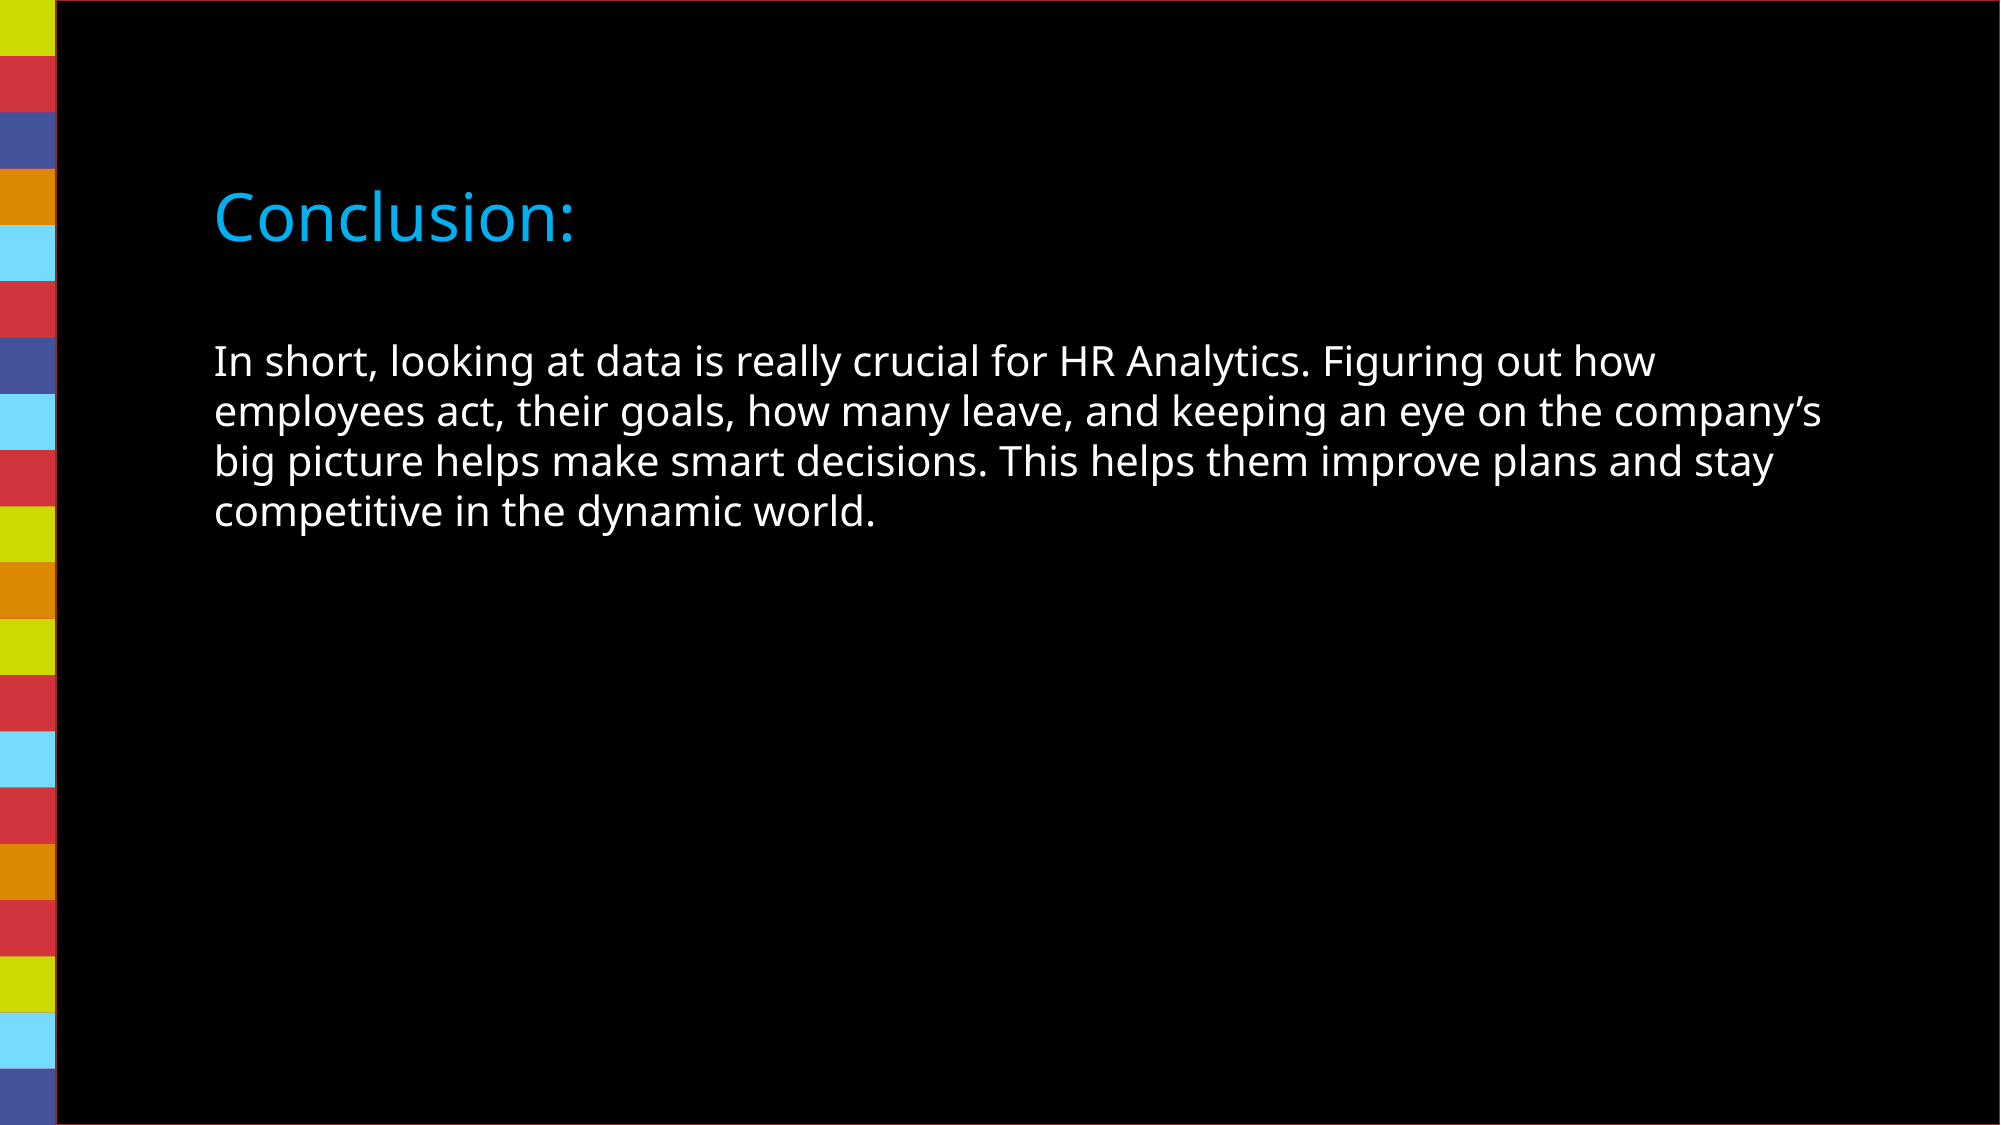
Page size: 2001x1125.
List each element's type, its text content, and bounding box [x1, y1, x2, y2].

text_box Conclusion: In short, looking at data is really crucial for HR Analytics. Figuring out how employees act, their goals, how many leave, and keeping an eye on the company’s big picture helps make smart decisions. This helps them improve plans and stay competitive in the dynamic world. [199, 167, 1851, 542]
text_box [55, 0, 2000, 1125]
